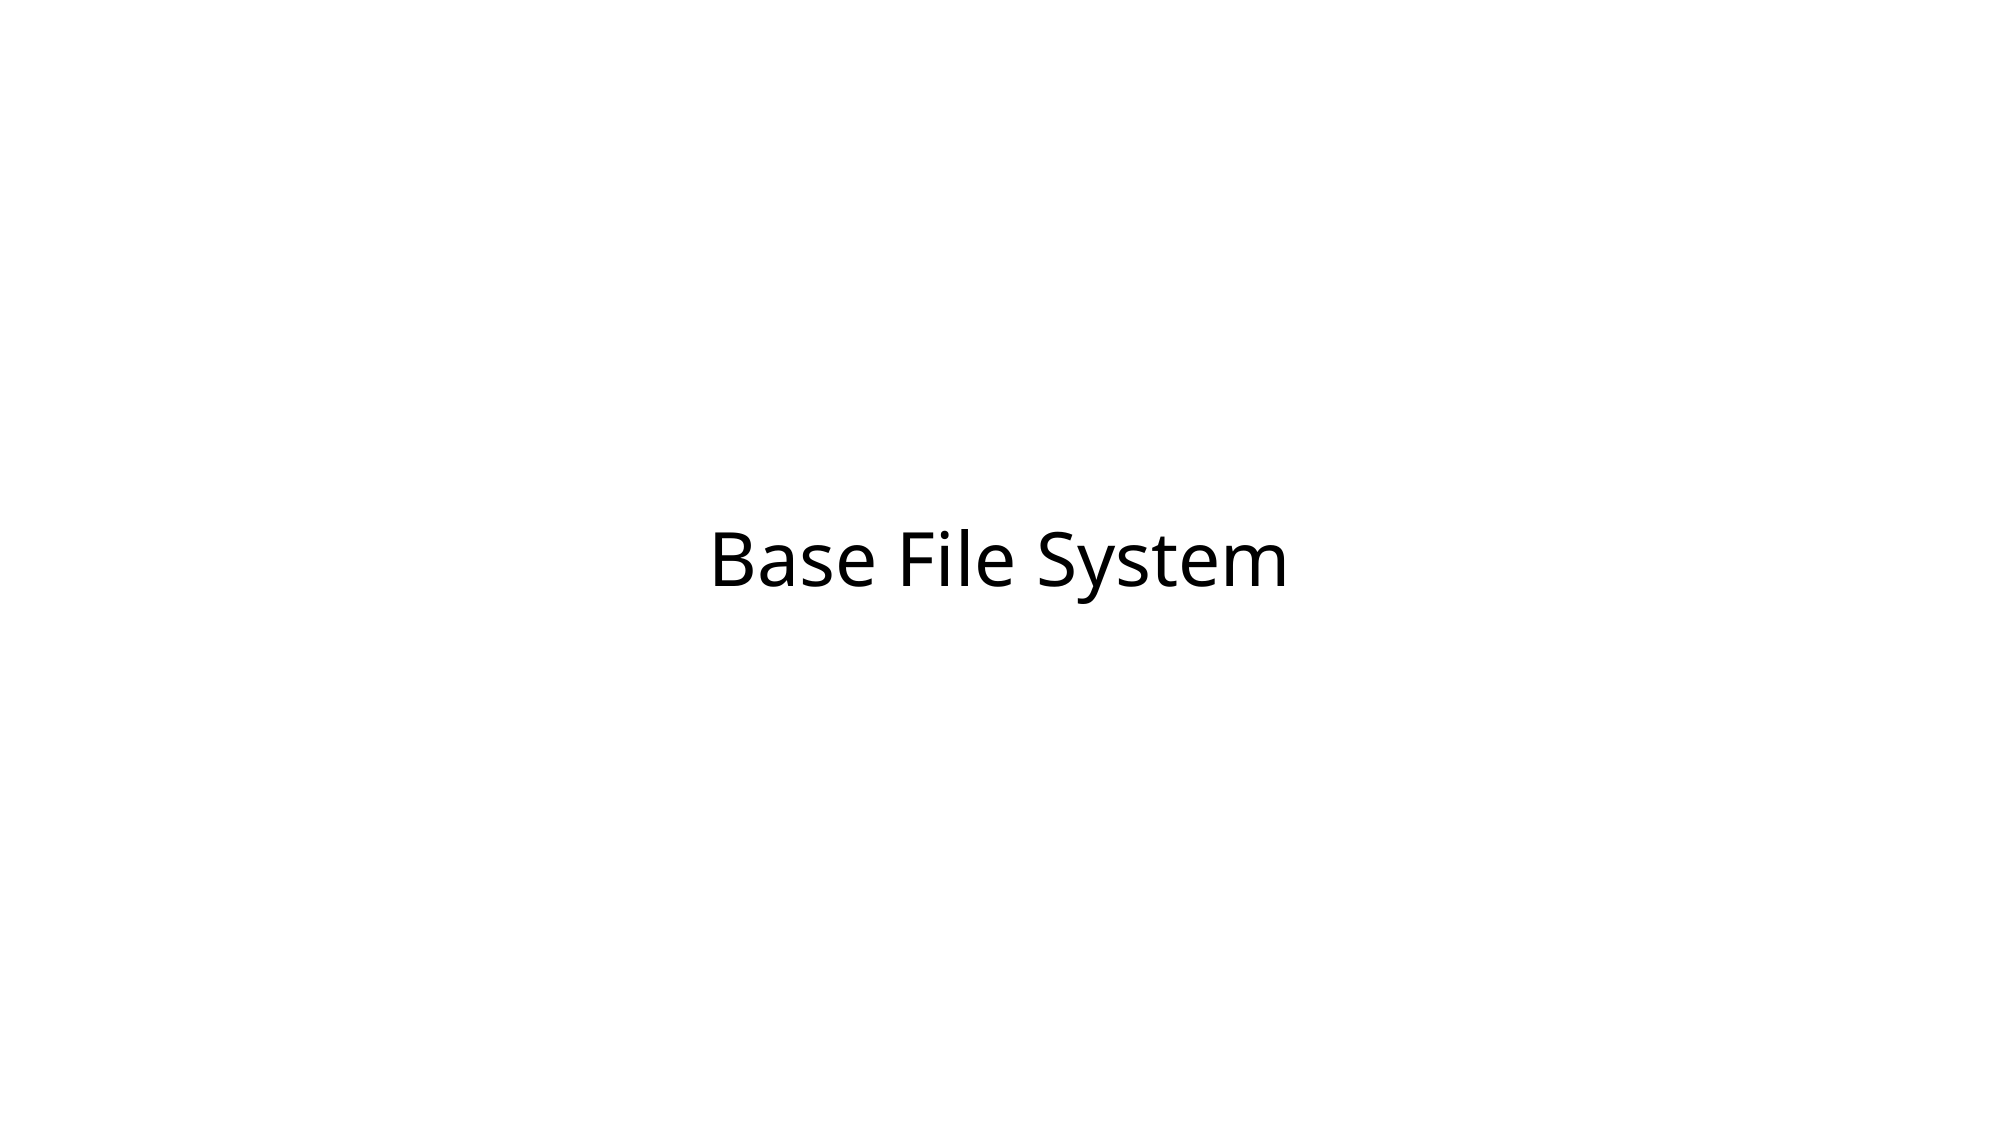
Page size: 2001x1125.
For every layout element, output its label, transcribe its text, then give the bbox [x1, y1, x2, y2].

title Base File System [137, 453, 1863, 672]
